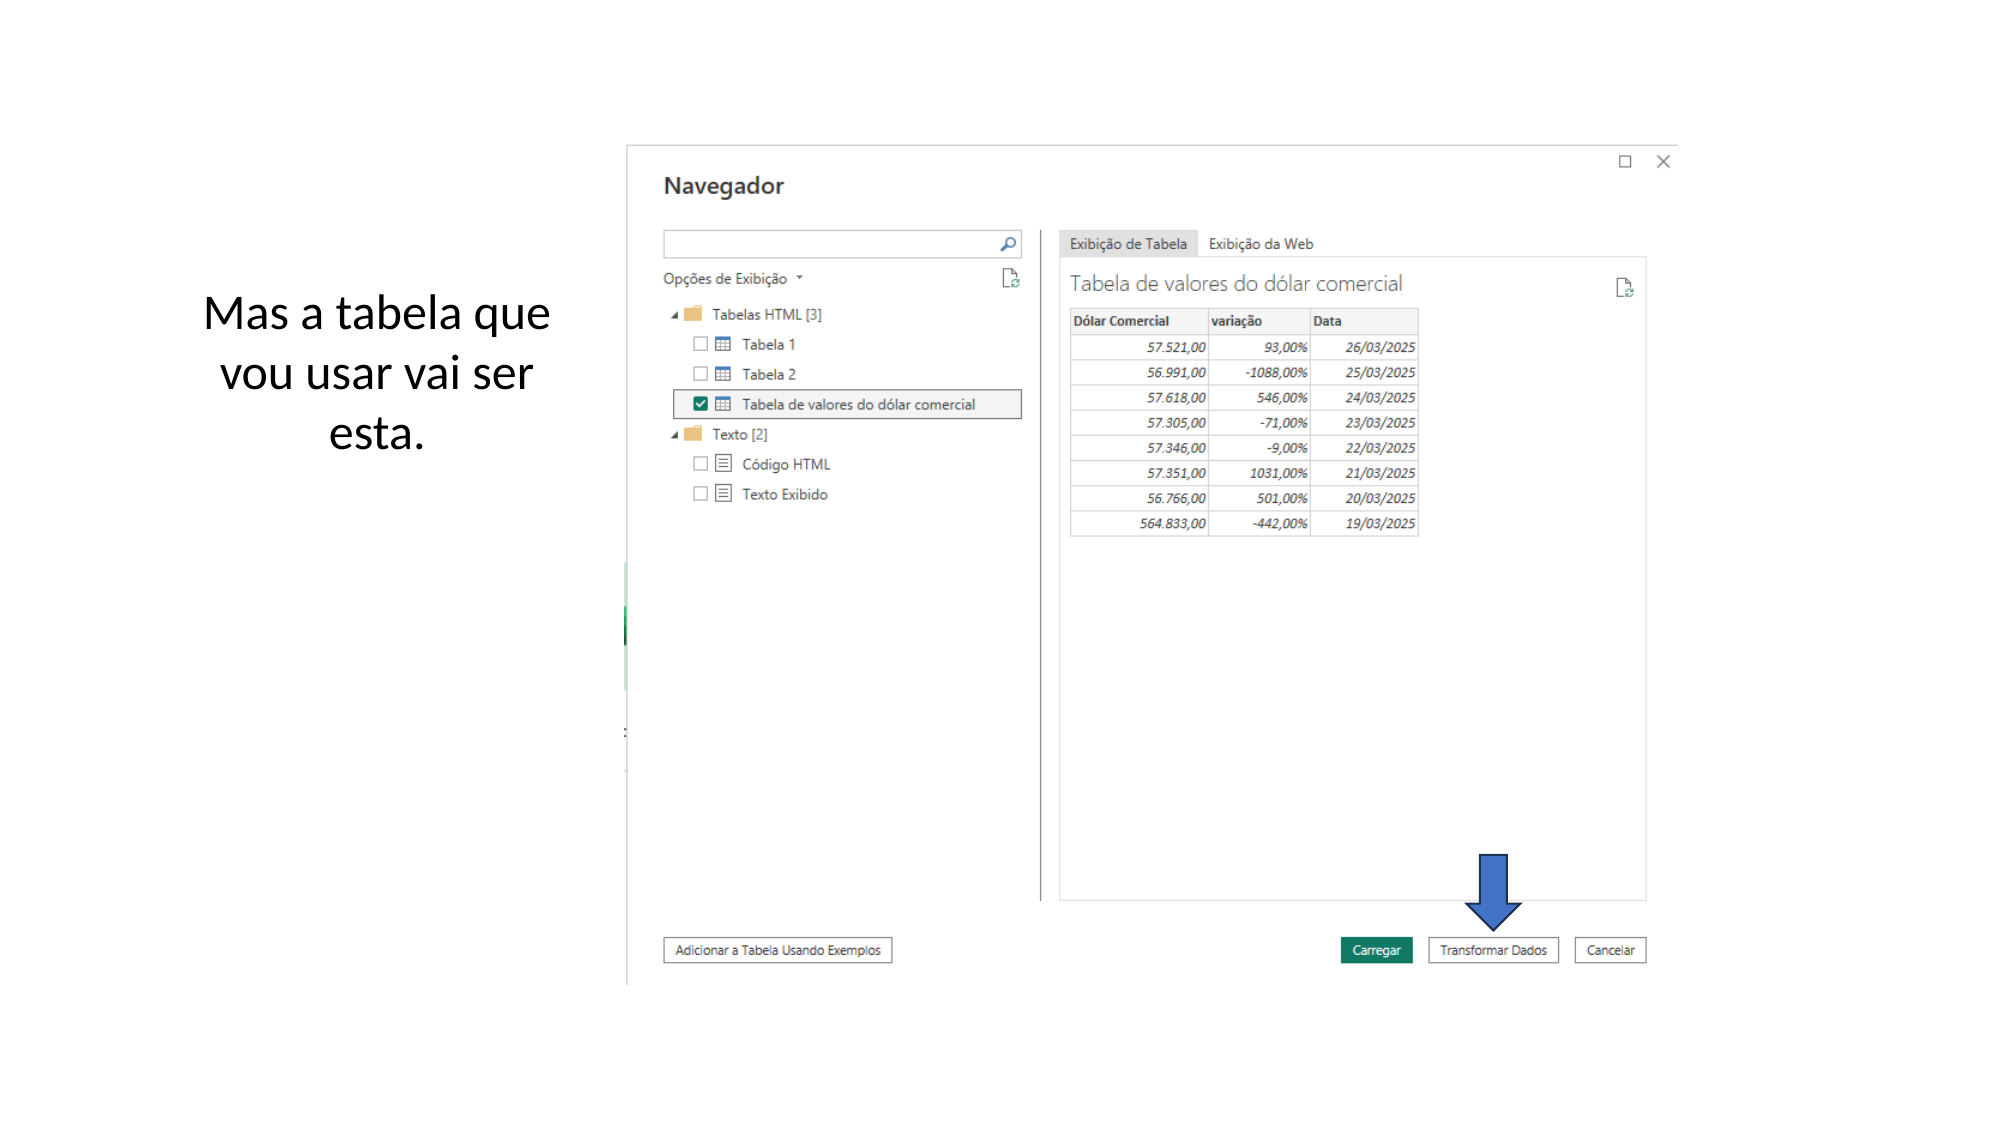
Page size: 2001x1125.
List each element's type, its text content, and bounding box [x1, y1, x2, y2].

text_box Mas a tabela que vou usar vai ser esta. [151, 272, 603, 467]
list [624, 140, 1678, 985]
